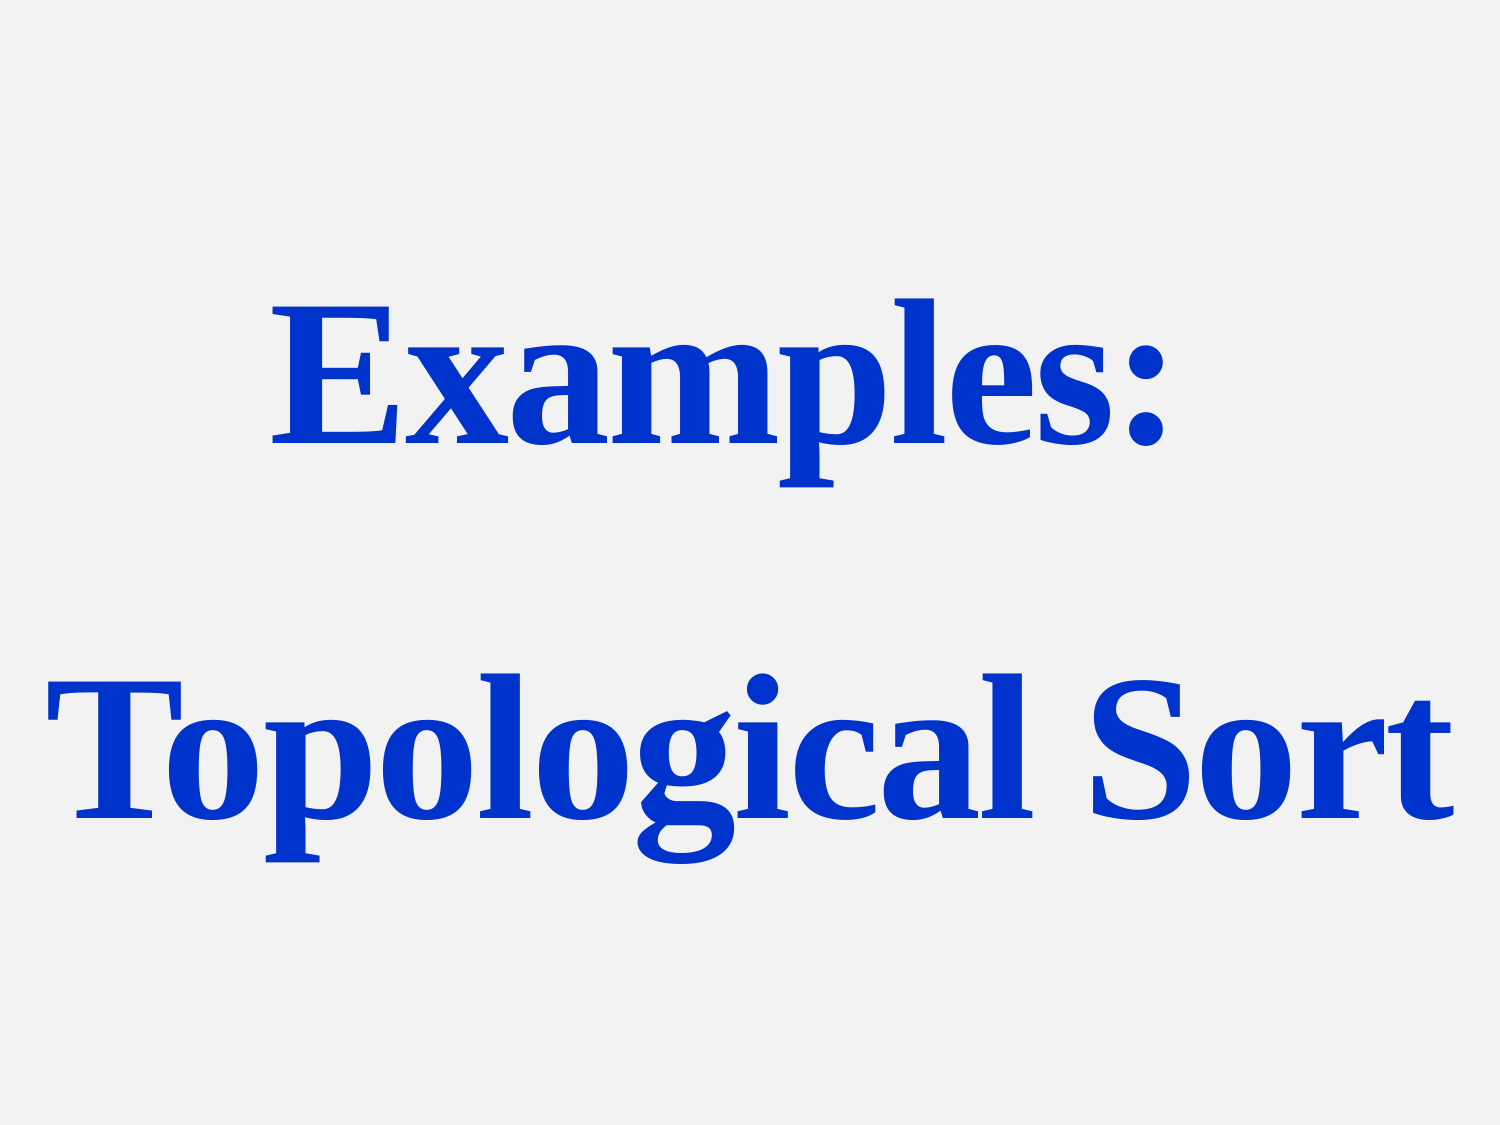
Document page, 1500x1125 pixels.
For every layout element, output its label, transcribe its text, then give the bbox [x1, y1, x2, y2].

title Examples: Topological Sort [0, 145, 1500, 826]
